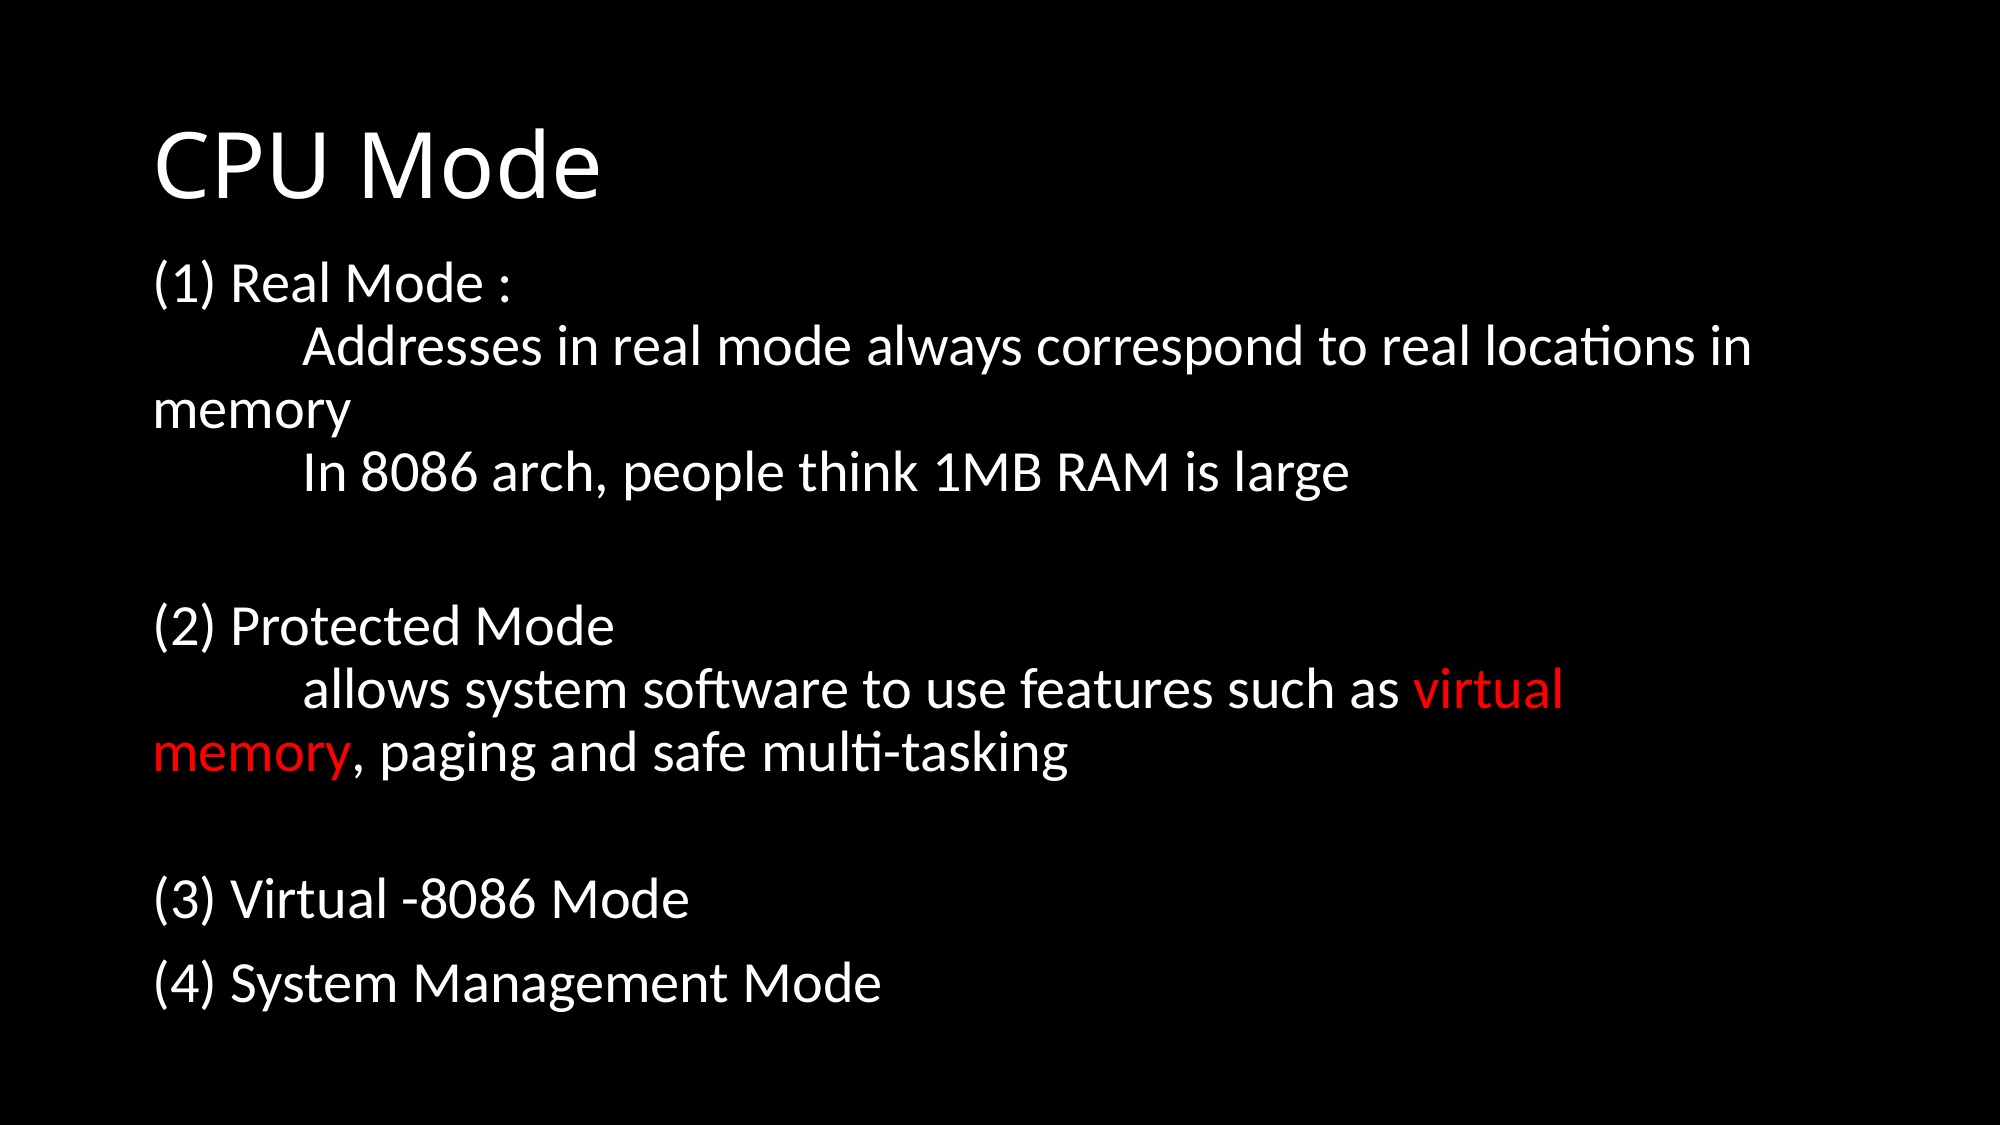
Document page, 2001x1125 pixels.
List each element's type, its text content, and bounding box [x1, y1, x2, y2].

list (1) Real Mode : Addresses in real mode always correspond to real locations in memory In 8086 arch, people think 1MB RAM is large (2) Protected Mode allows system software to use features such as virtual memory, paging and safe multi-tasking (3) Virtual -8086 Mode (4) System Management Mode [137, 245, 1863, 1066]
title CPU Mode [137, 59, 1863, 245]
